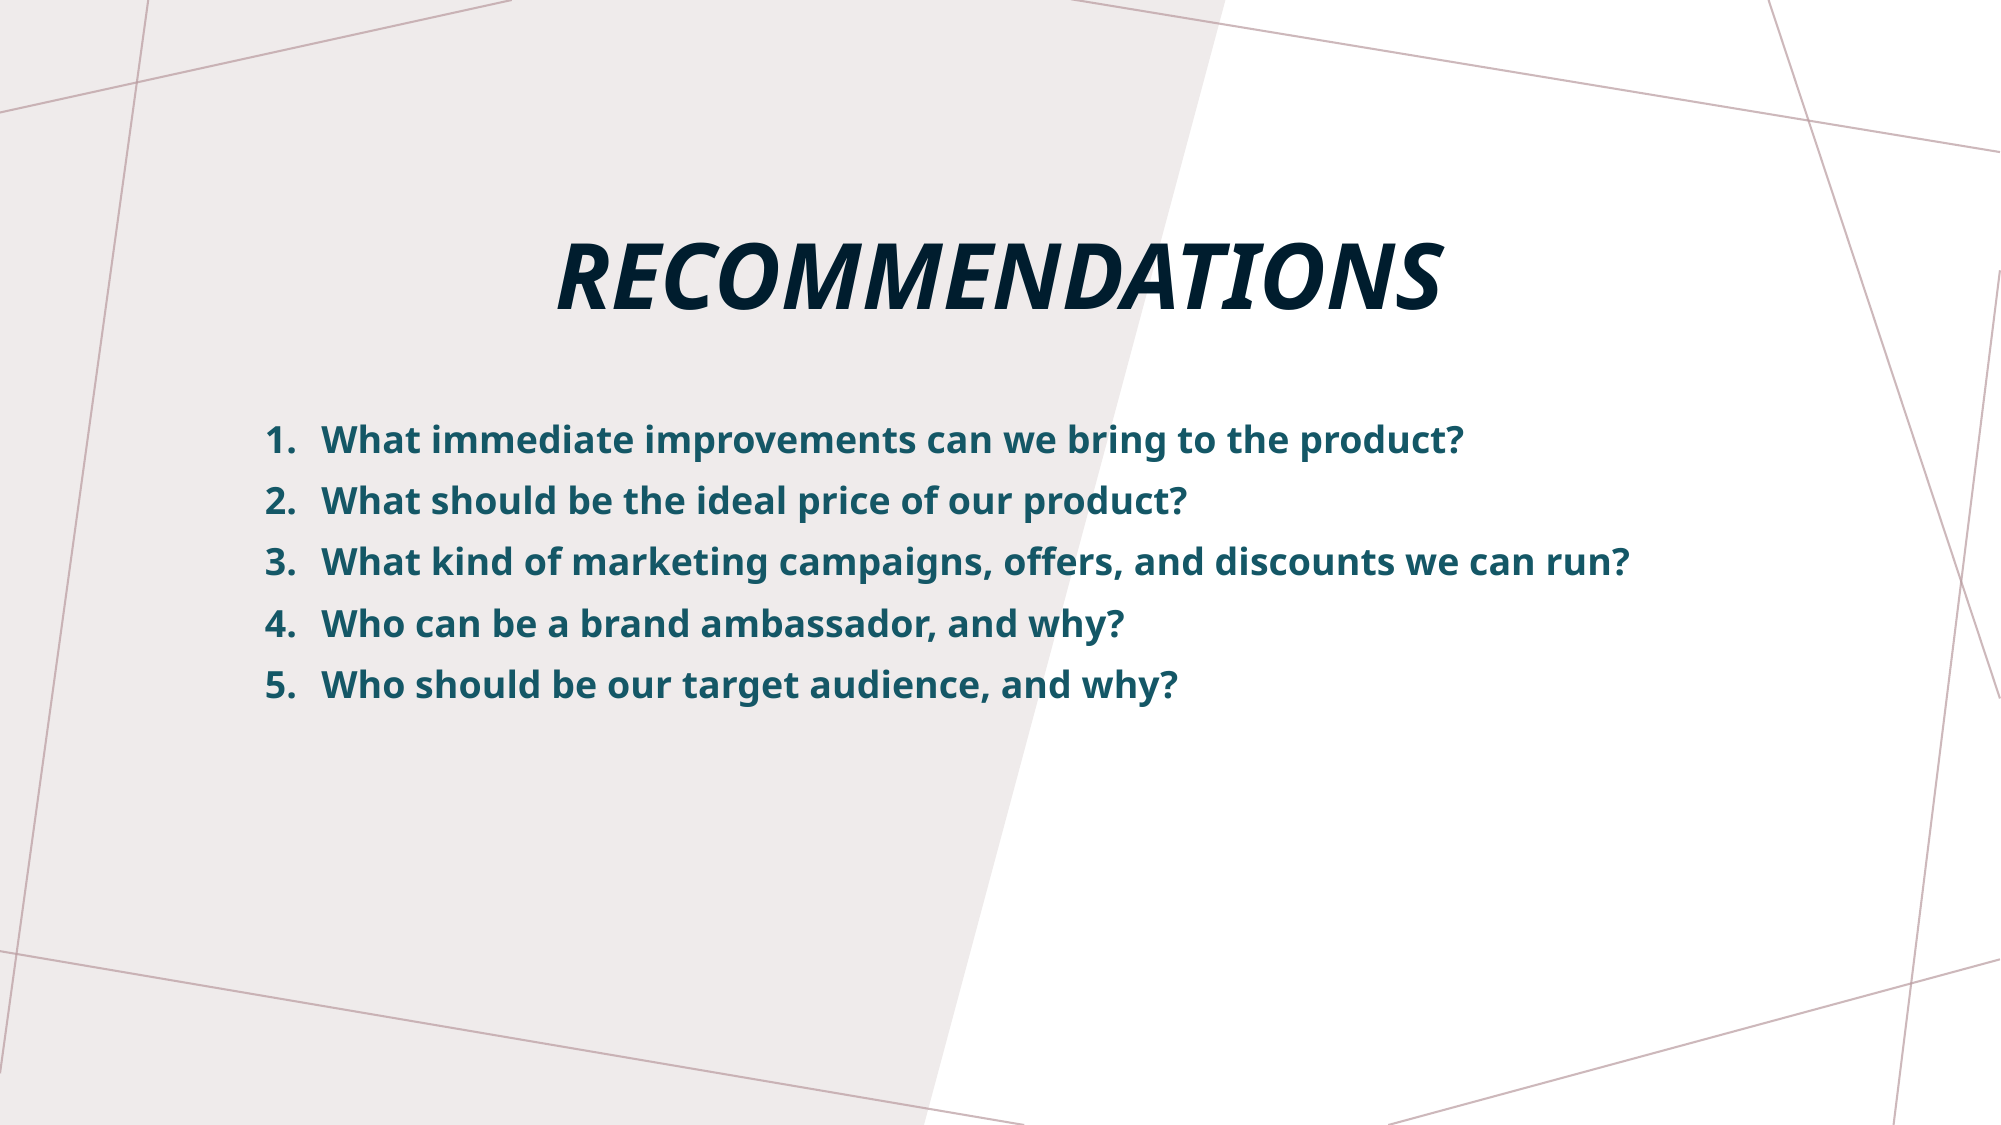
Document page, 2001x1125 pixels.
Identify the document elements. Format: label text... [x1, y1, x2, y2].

title RecomMendationS [249, 112, 1750, 337]
subtitle What immediate improvements can we bring to the product? What should be the ideal price of our product? What kind of marketing campaigns, offers, and discounts we can run? Who can be a brand ambassador, and why? Who should be our target audience, and why? [249, 413, 1750, 736]
